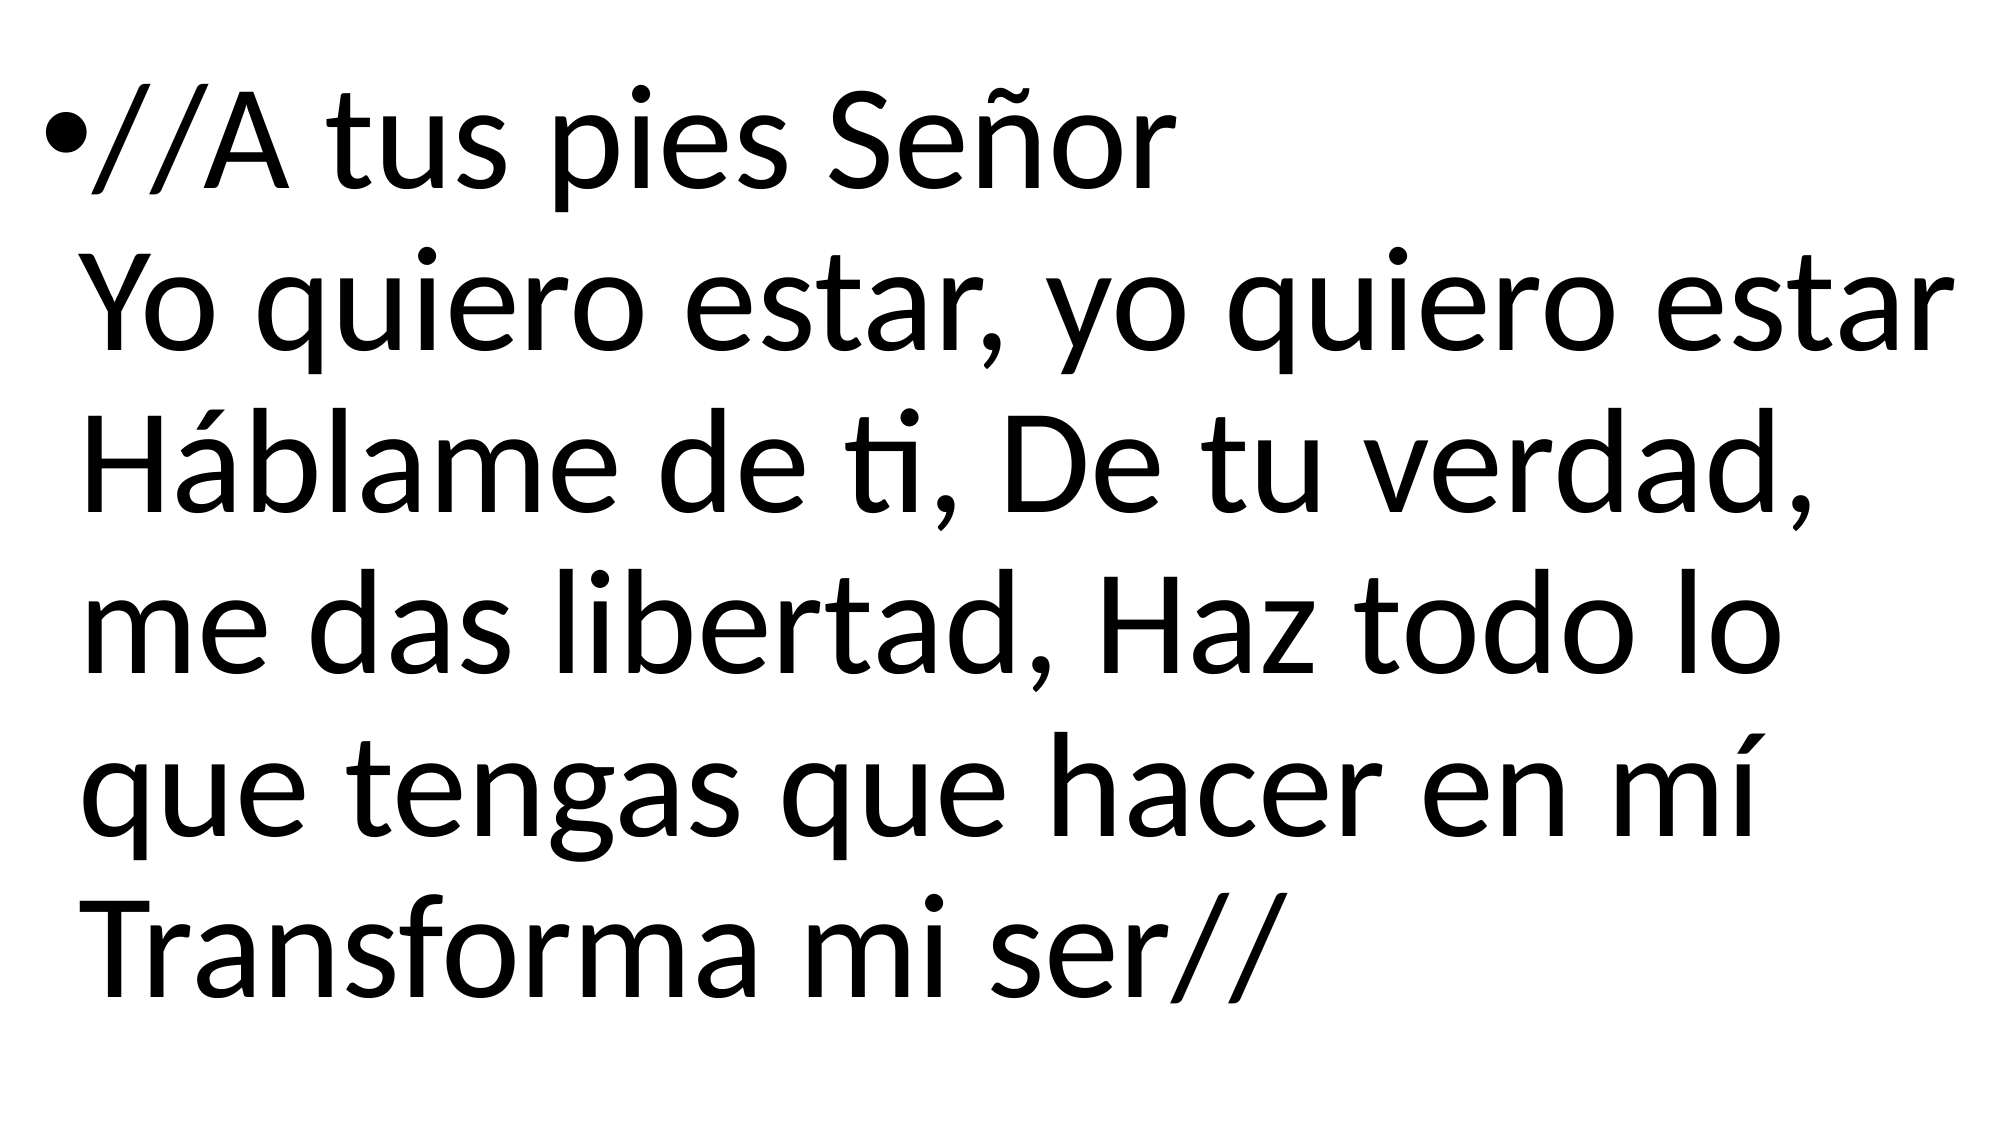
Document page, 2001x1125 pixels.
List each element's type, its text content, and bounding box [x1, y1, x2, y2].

list //A tus pies Señor Yo quiero estar, yo quiero estar Háblame de ti, De tu verdad, me das libertad, Haz todo lo que tengas que hacer en mí Transforma mi ser// [25, 50, 1977, 1091]
